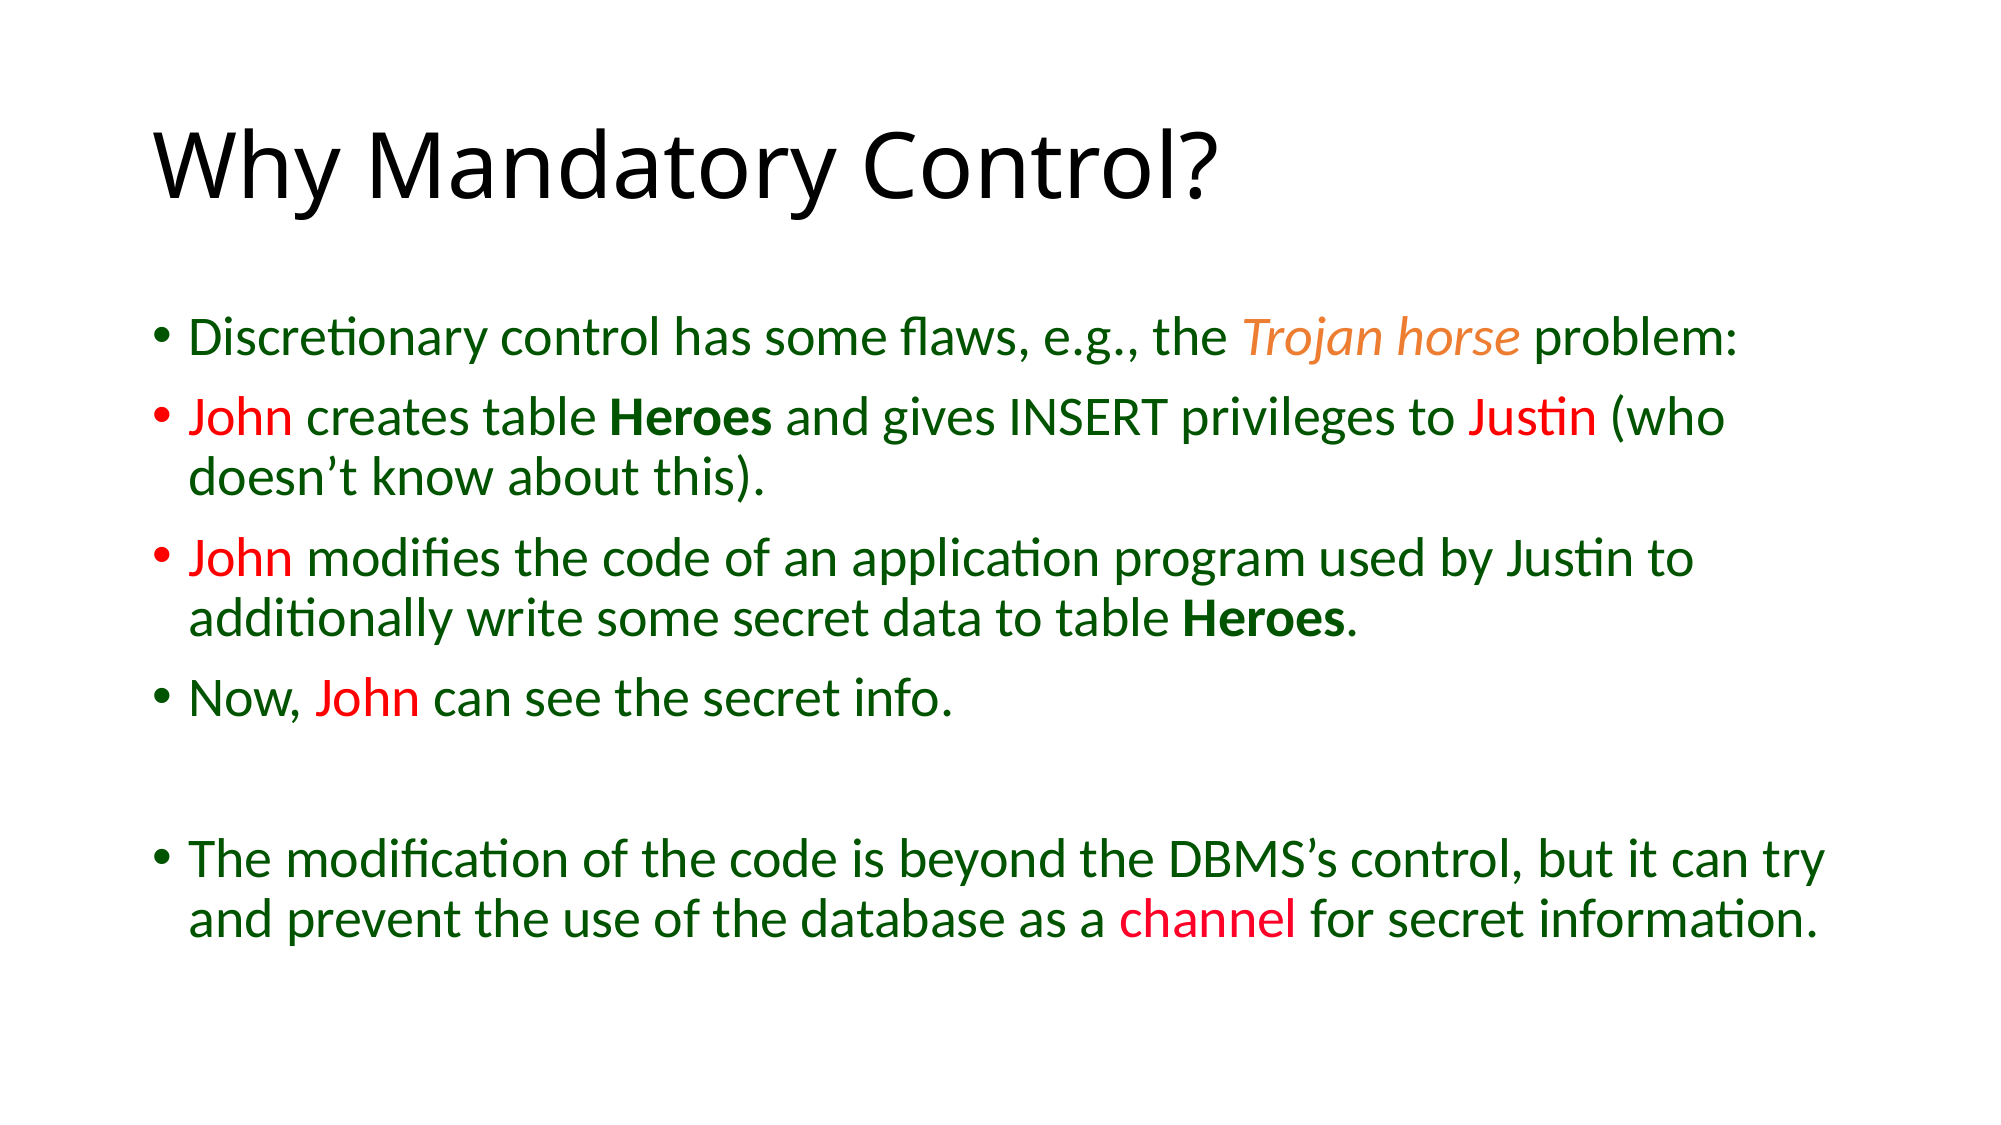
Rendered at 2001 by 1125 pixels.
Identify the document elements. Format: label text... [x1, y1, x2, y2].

list Discretionary control has some flaws, e.g., the Trojan horse problem: John creates table Heroes and gives INSERT privileges to Justin (who doesn’t know about this). John modifies the code of an application program used by Justin to additionally write some secret data to table Heroes. Now, John can see the secret info. The modification of the code is beyond the DBMS’s control, but it can try and prevent the use of the database as a channel for secret information. [137, 299, 1863, 1014]
title Why Mandatory Control? [137, 59, 1863, 278]
